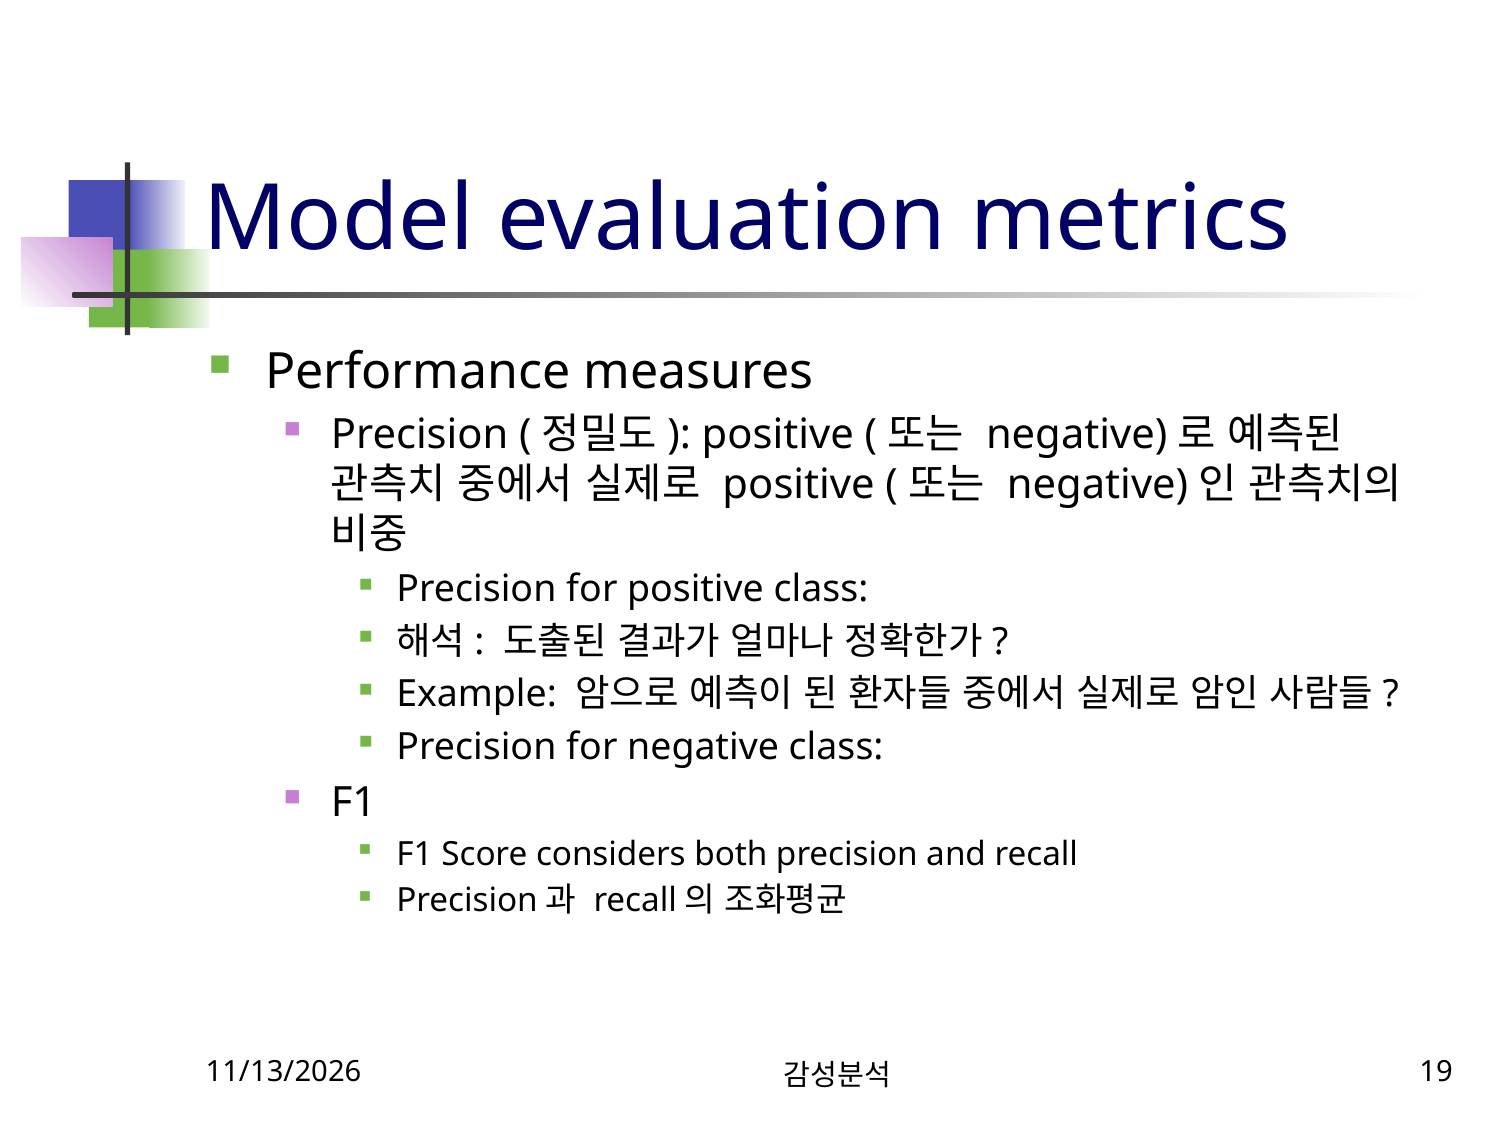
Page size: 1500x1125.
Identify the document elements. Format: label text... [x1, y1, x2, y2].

footer 감성분석 [600, 1024, 1075, 1100]
title Model evaluation metrics [188, 35, 1468, 275]
slide_number 19 [1155, 1024, 1468, 1100]
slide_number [190, 1024, 504, 1100]
